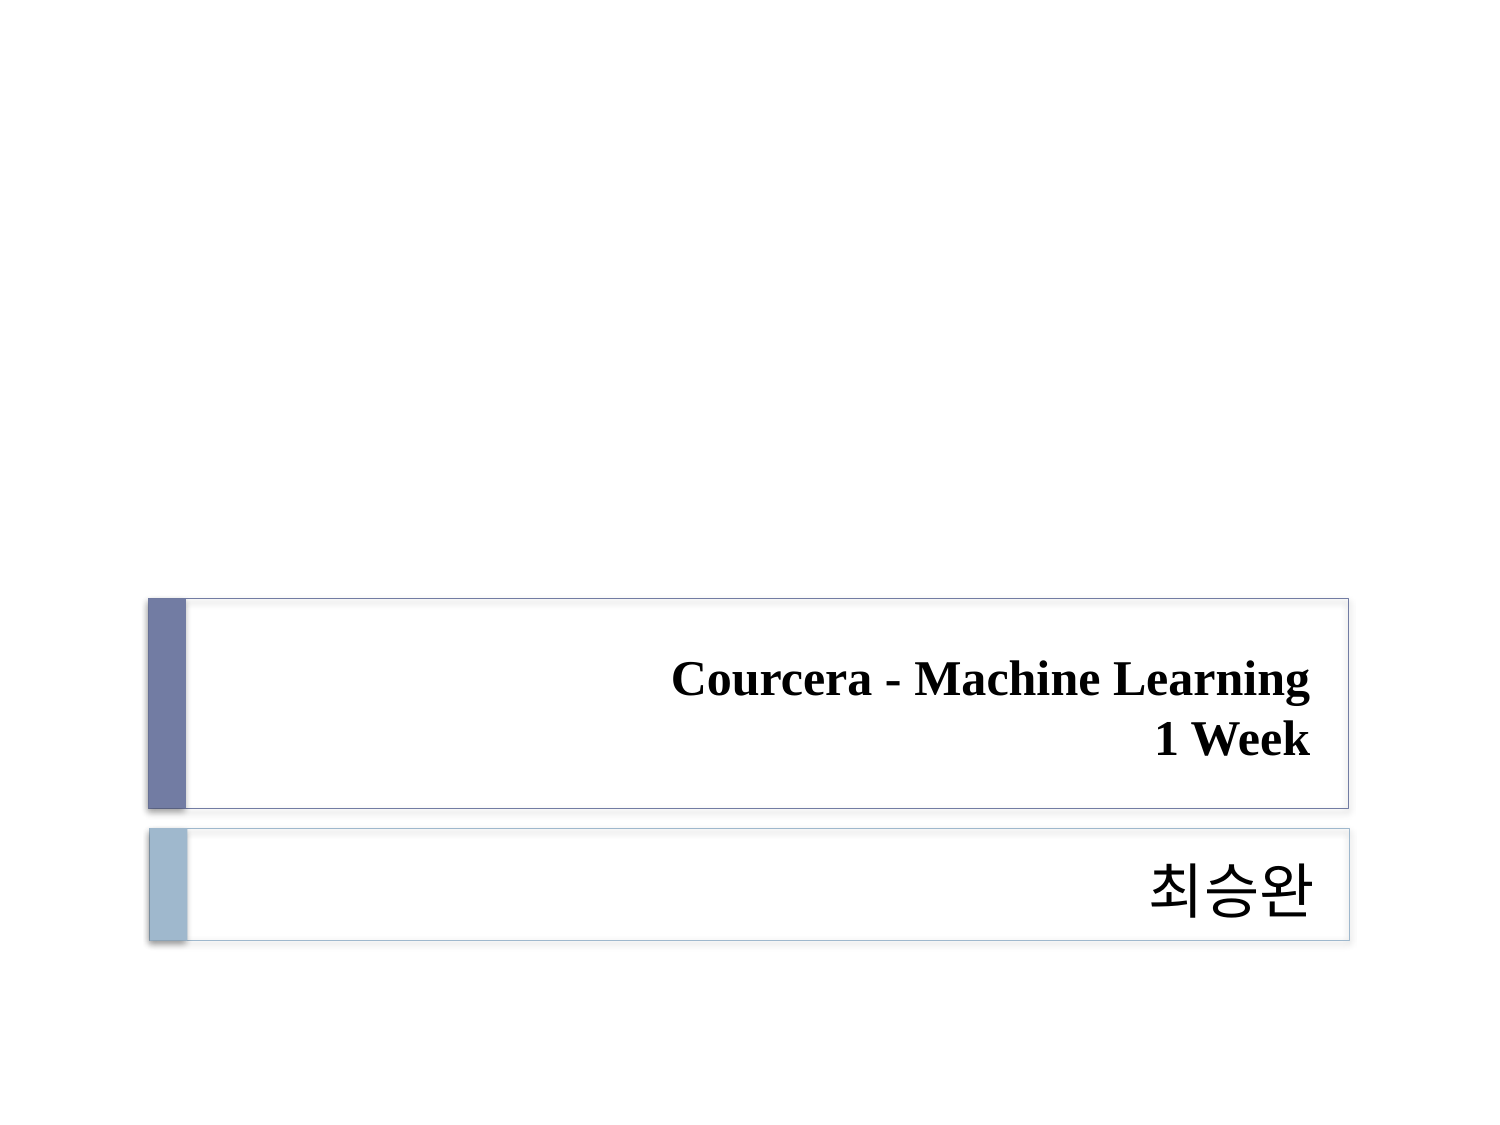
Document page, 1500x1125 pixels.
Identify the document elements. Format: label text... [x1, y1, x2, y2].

title Courcera - Machine Learning 1 Week [200, 637, 1325, 800]
text_box 최승완 [785, 846, 1330, 933]
